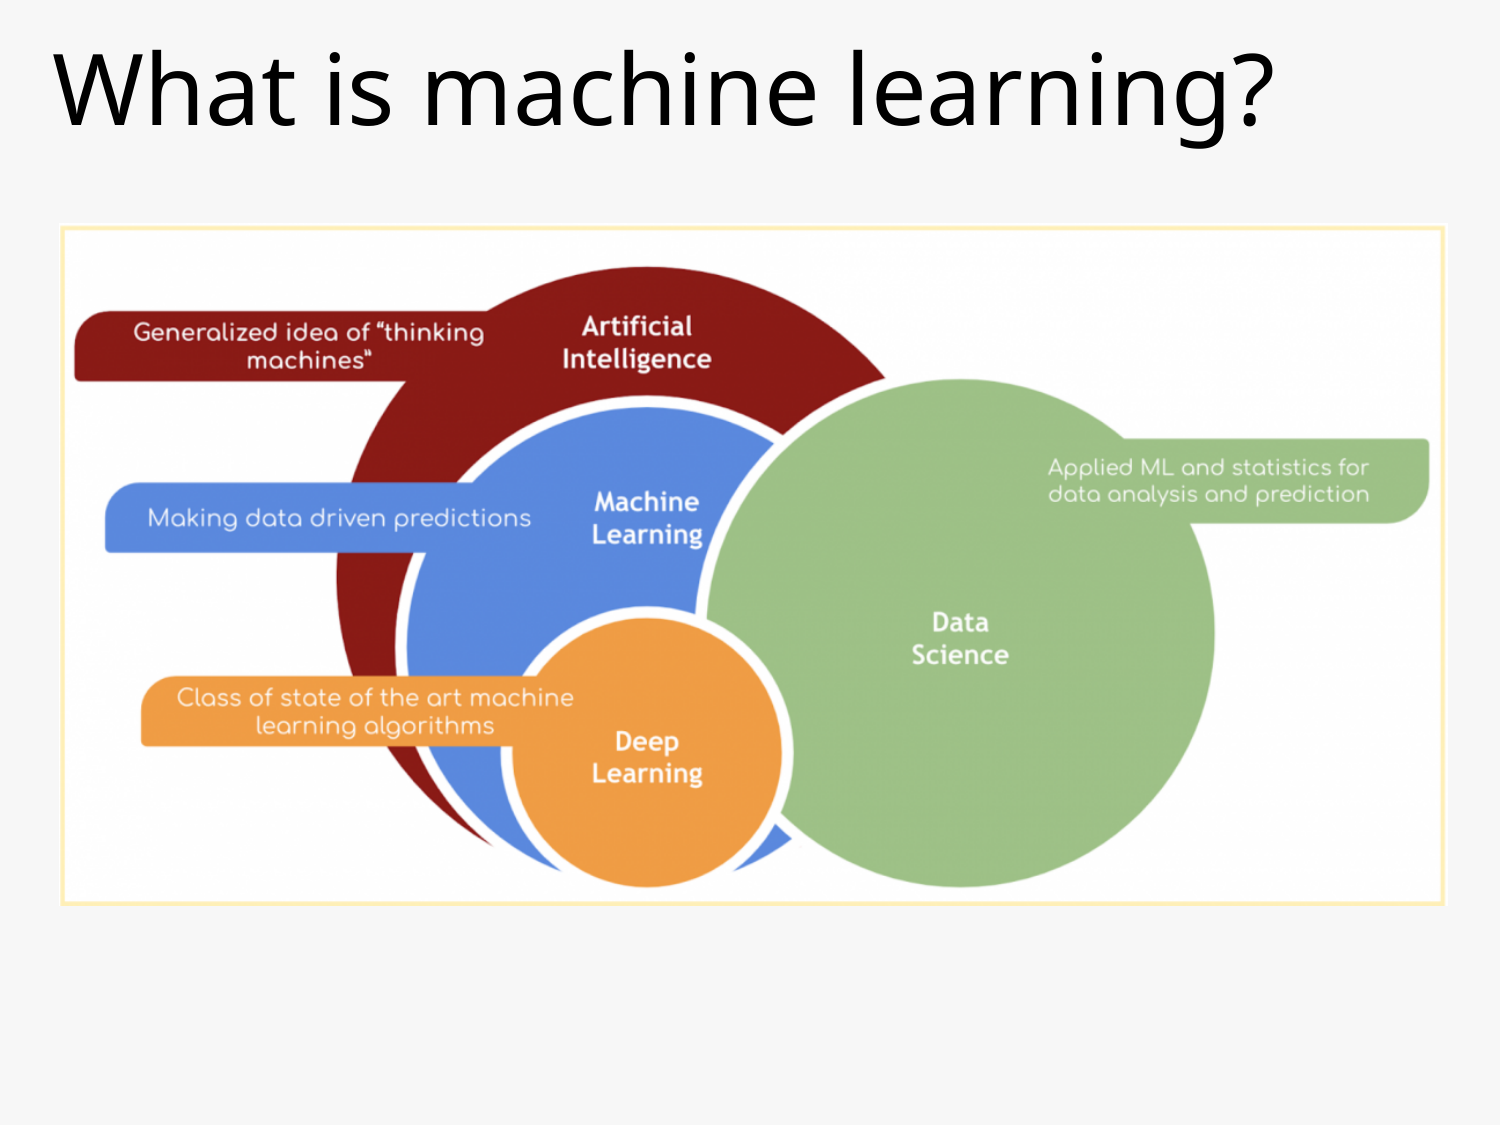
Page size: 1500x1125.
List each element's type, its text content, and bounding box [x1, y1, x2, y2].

picture [59, 223, 1448, 906]
title What is machine learning? [37, 32, 1313, 183]
